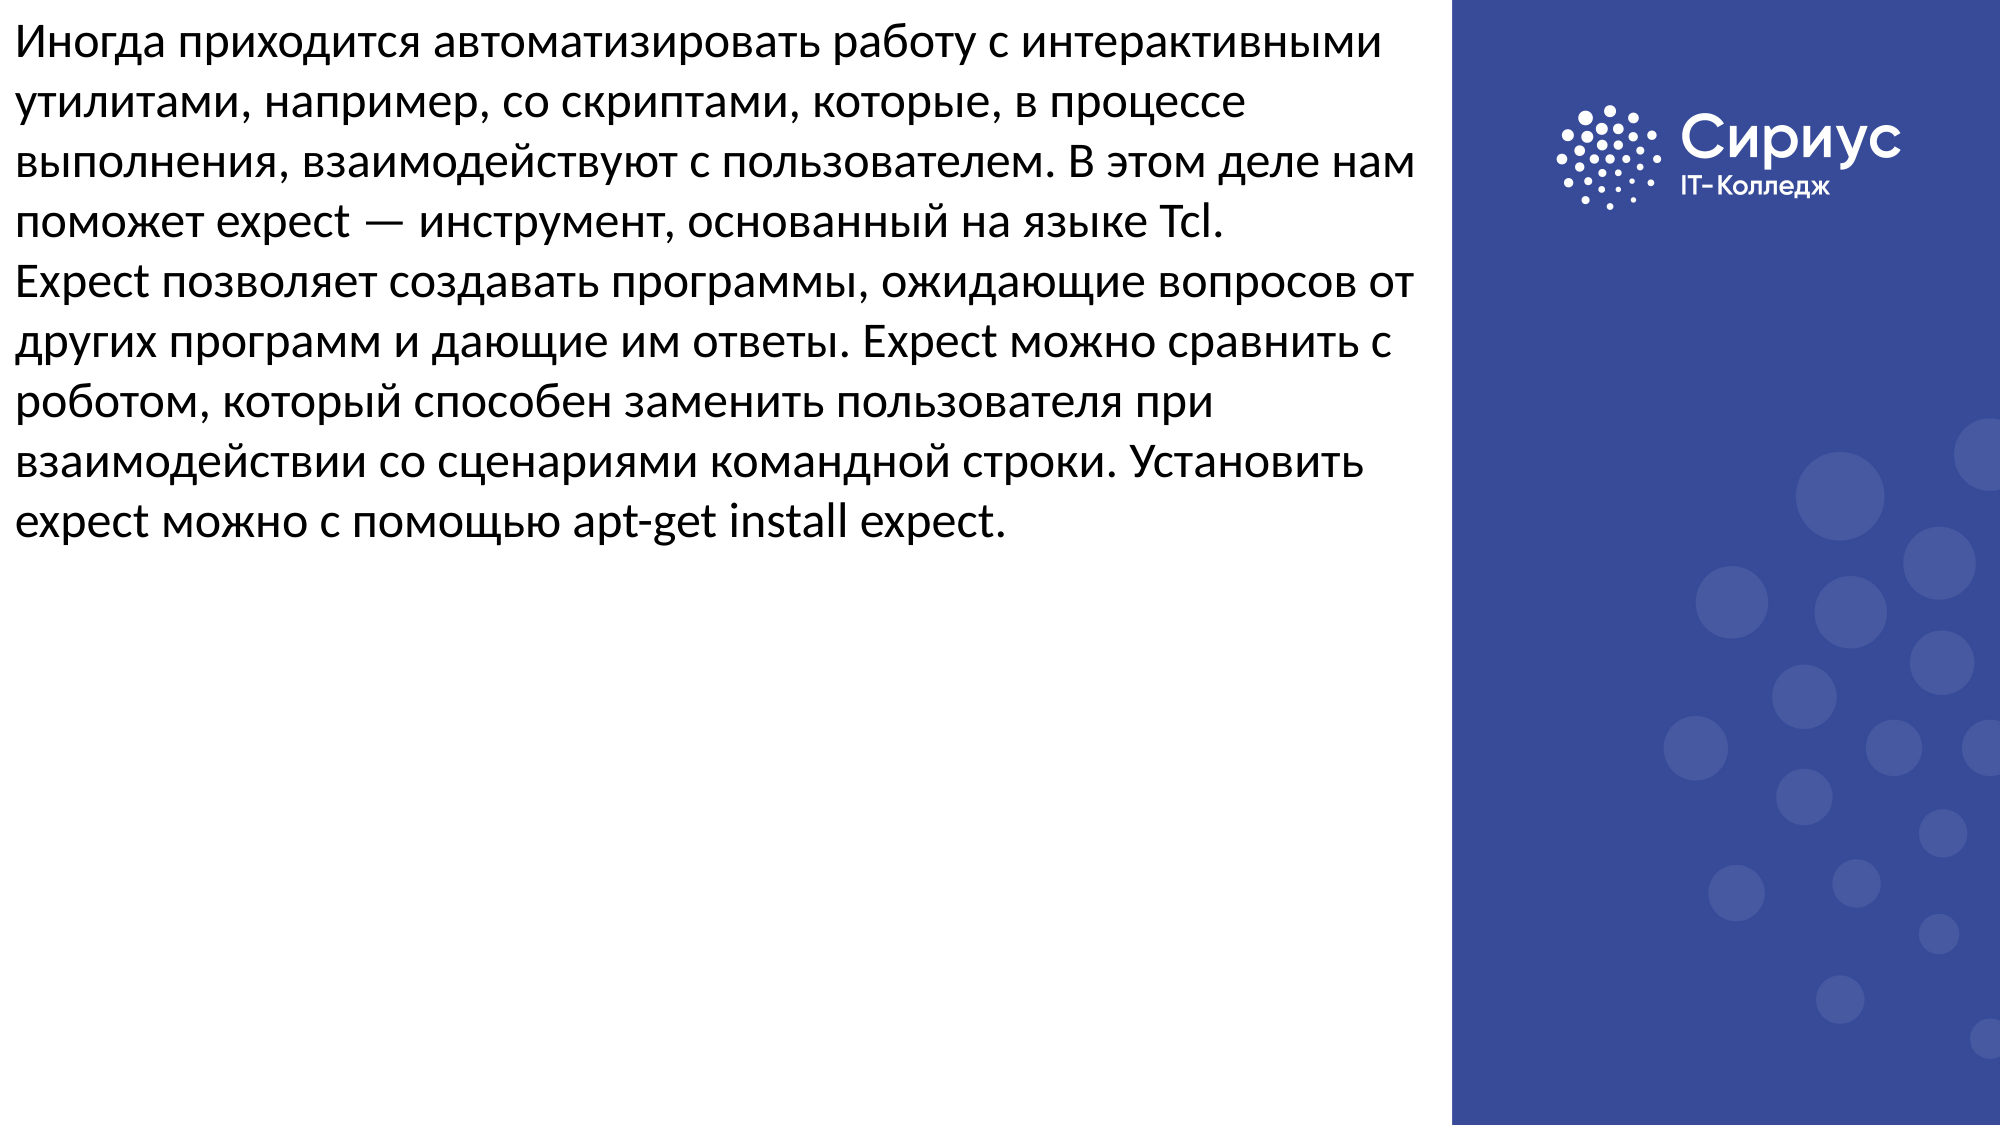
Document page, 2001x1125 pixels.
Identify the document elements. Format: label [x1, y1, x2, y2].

list [0, 0, 2000, 1125]
